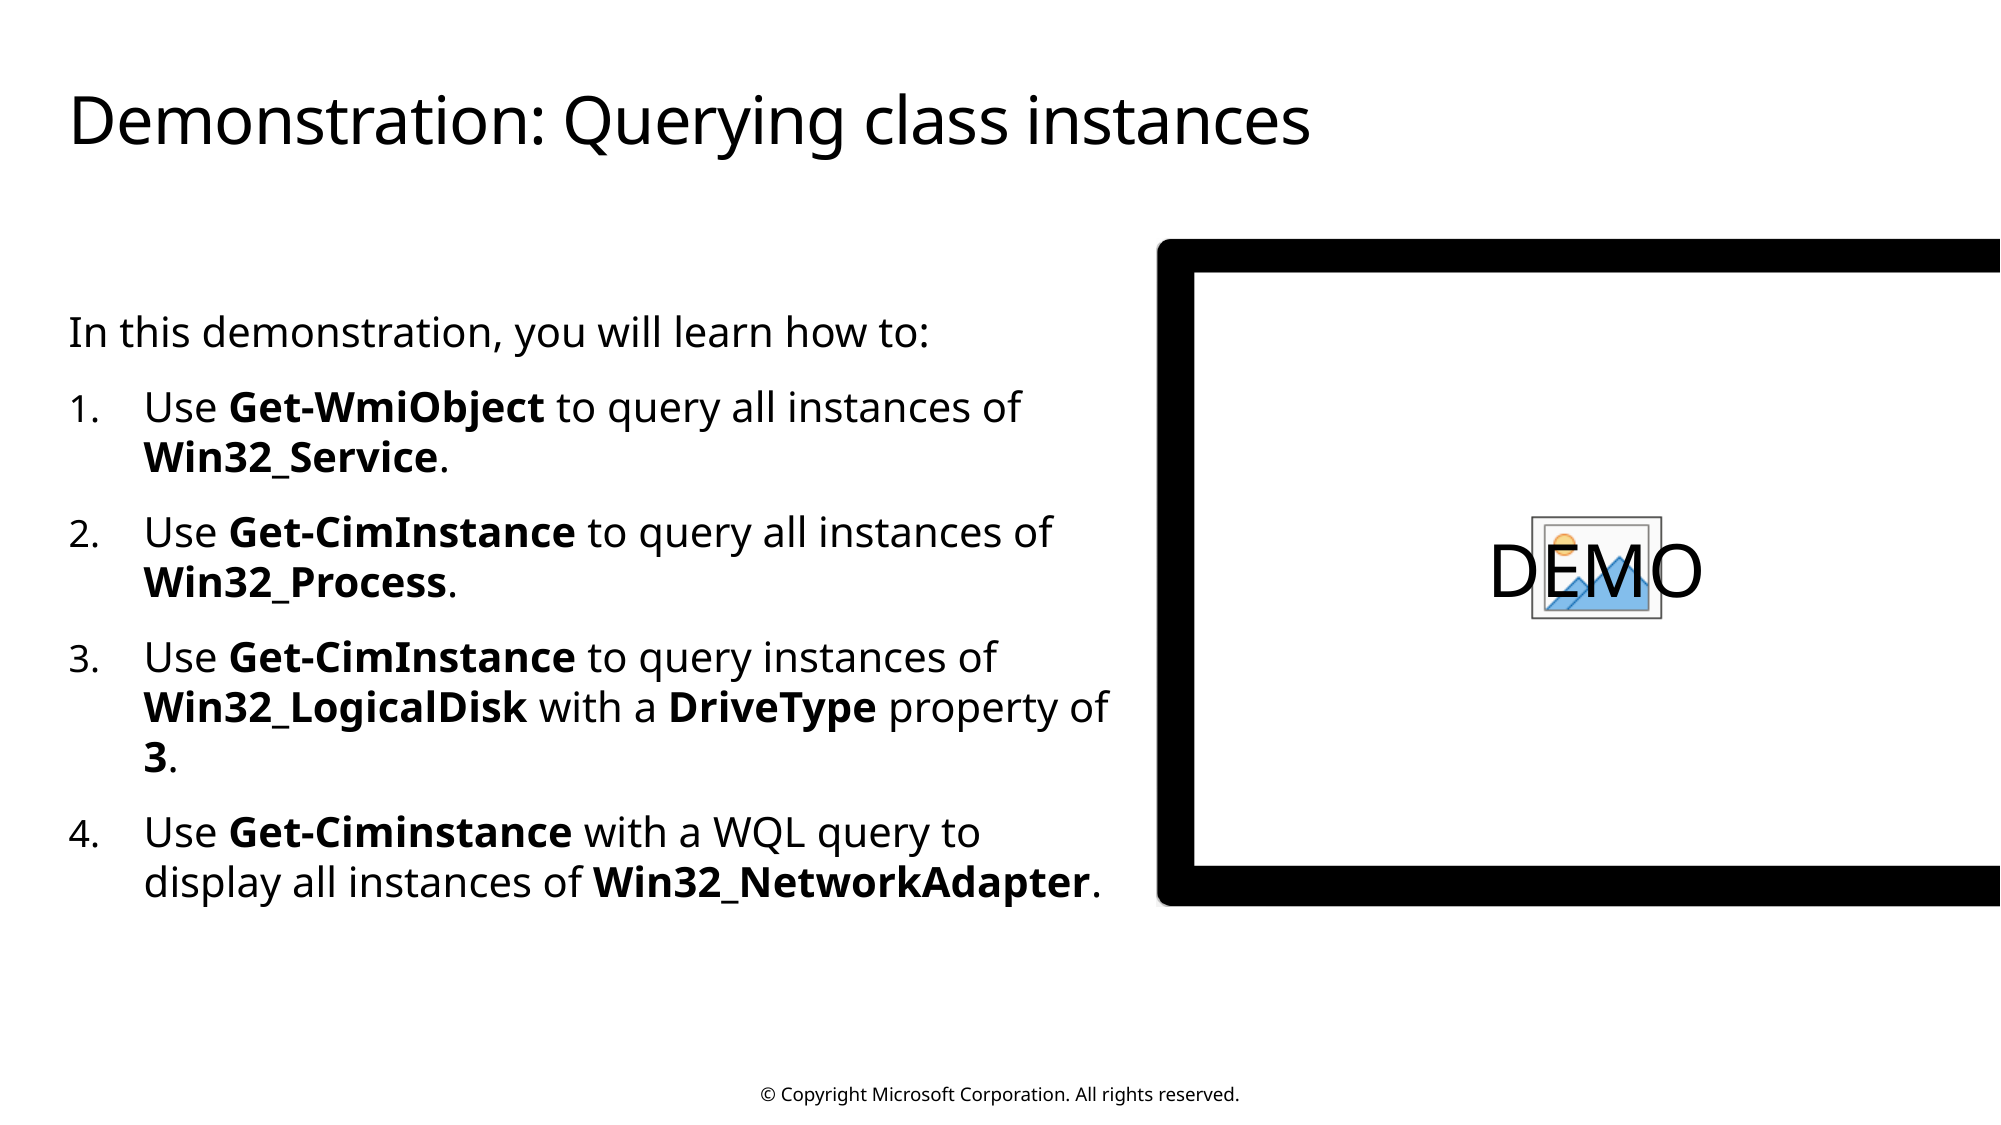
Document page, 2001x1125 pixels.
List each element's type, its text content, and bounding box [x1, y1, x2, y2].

list In this demonstration, you will learn how to: Use Get-WmiObject to query all instances of Win32_Service. Use Get-CimInstance to query all instances of Win32_Process. Use Get-CimInstance to query instances of Win32_LogicalDisk with a DriveType property of 3. Use Get-Ciminstance with a WQL query to display all instances of Win32_NetworkAdapter. [68, 298, 1121, 930]
picture [1156, 238, 2000, 907]
title Demonstration: Querying class instances [68, 72, 1930, 192]
